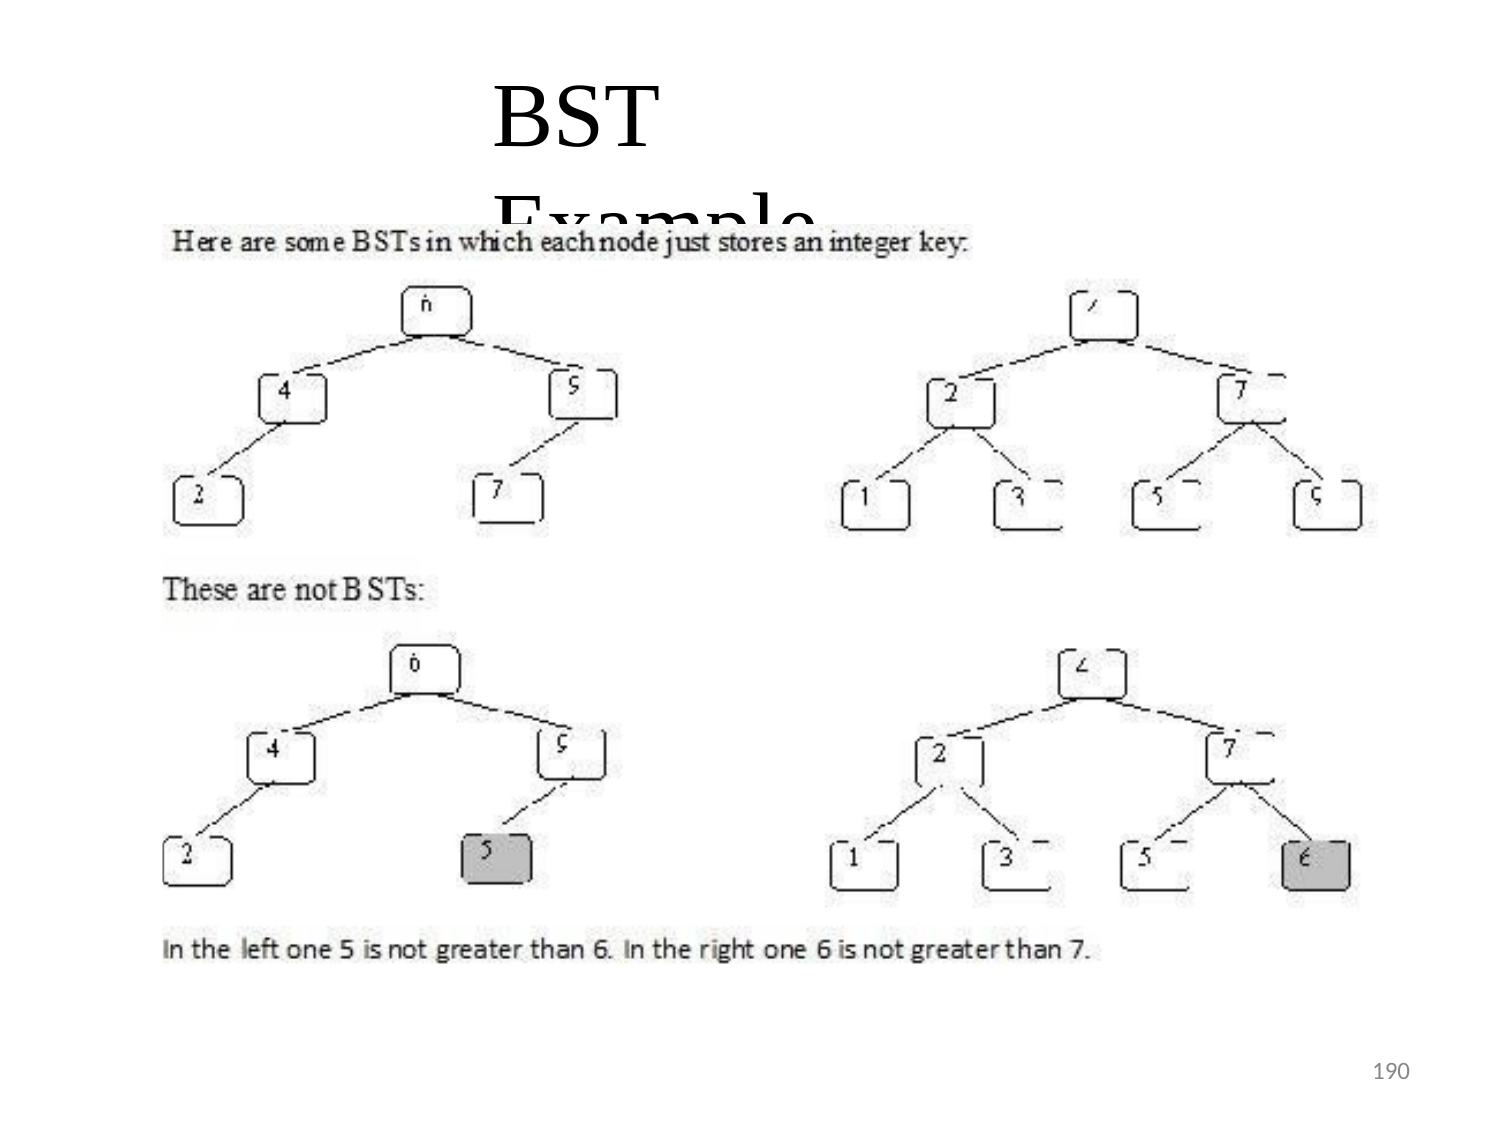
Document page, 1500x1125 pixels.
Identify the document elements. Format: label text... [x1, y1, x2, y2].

text_box [162, 224, 1379, 966]
text_box 190 [1367, 1058, 1413, 1085]
title BST Example [490, 52, 1009, 224]
